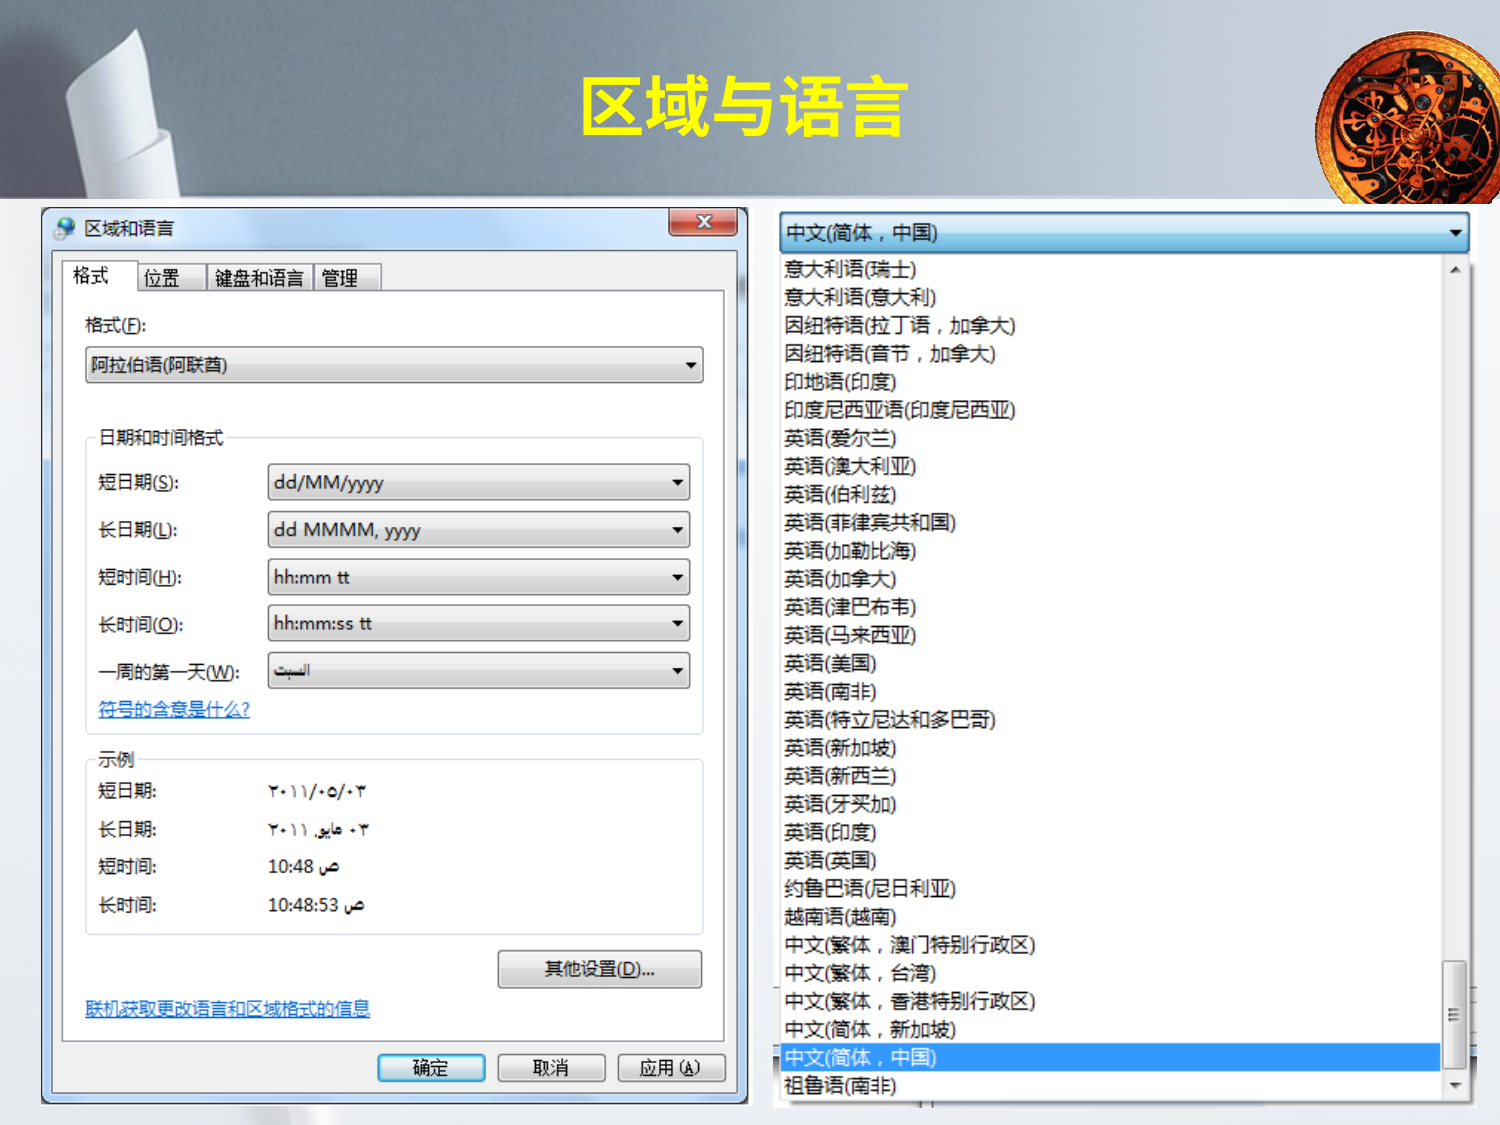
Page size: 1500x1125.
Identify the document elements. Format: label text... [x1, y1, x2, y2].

picture [0, 0, 1500, 204]
picture [40, 207, 753, 1107]
picture [773, 207, 1477, 1108]
title 区域与语言 [265, 42, 1225, 168]
